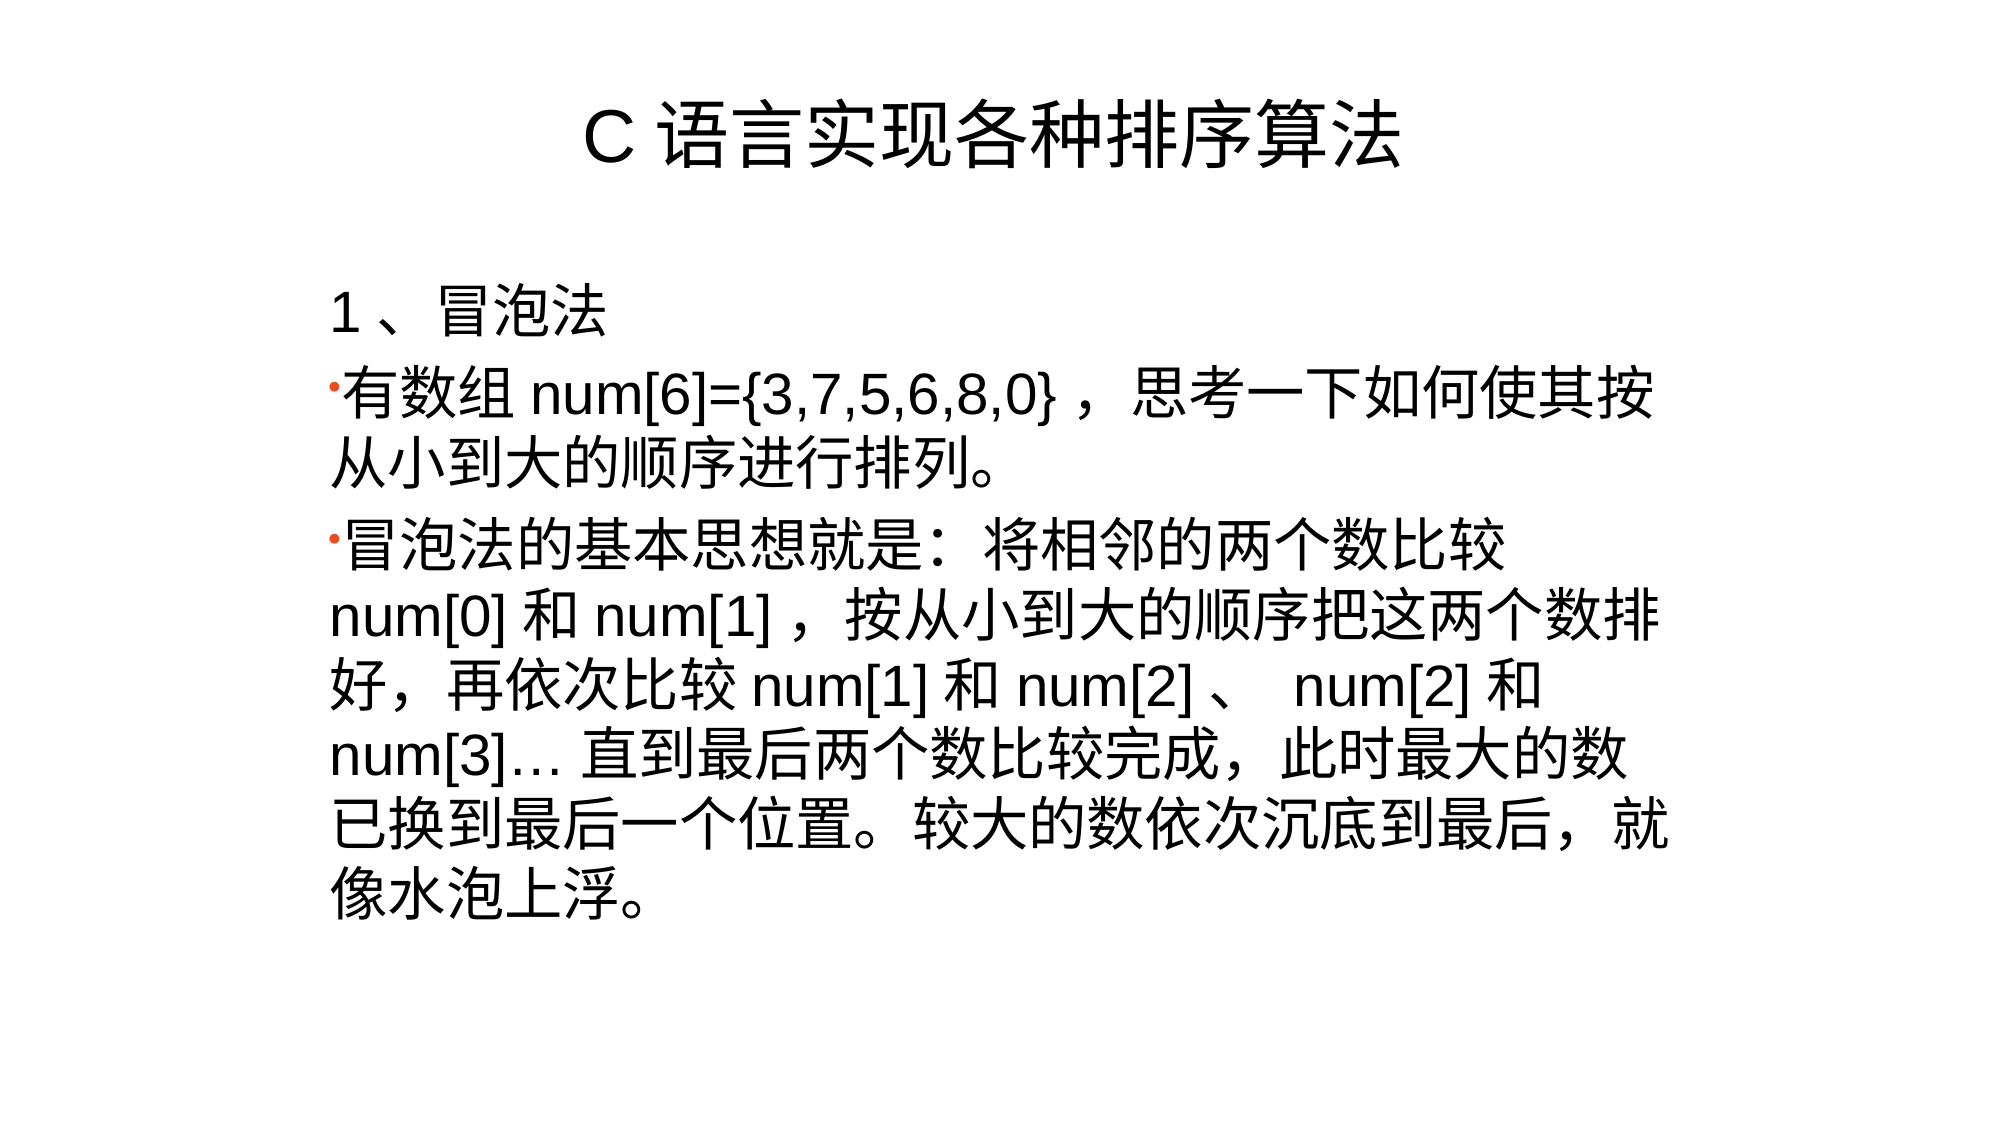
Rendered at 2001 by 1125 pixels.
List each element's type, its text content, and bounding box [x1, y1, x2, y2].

text_box C语言实现各种排序算法 [385, 92, 1603, 173]
text_box 1、冒泡法 有数组num[6]={3,7,5,6,8,0}，思考一下如何使其按从小到大的顺序进行排列。 冒泡法的基本思想就是：将相邻的两个数比较num[0]和num[1]，按从小到大的顺序把这两个数排好，再依次比较num[1]和num[2]、 num[2]和num[3]…直到最后两个数比较完成，此时最大的数已换到最后一个位置。较大的数依次沉底到最后，就像水泡上浮。 [314, 266, 1697, 935]
